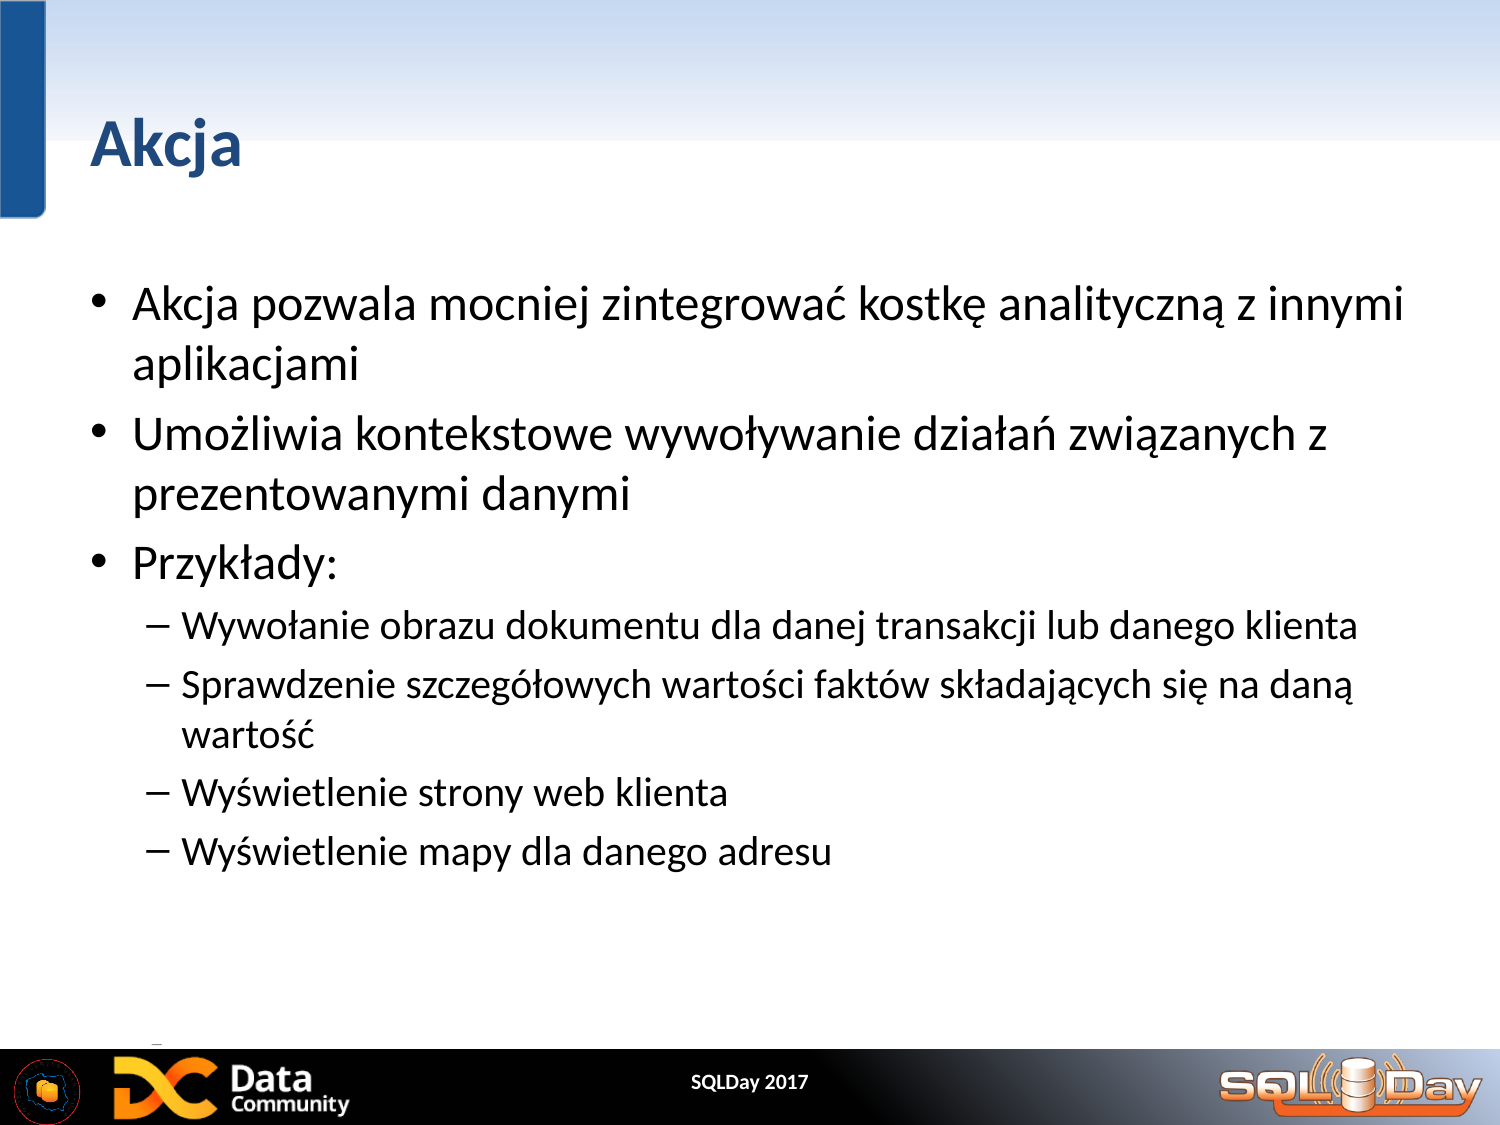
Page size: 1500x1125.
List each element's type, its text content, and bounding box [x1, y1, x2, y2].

title Akcja [75, 45, 1425, 233]
picture [1219, 1053, 1483, 1117]
list Akcja pozwala mocniej zintegrować kostkę analityczną z innymi aplikacjami Umożliwia kontekstowe wywoływanie działań związanych z prezentowanymi danymi Przykłady: Wywołanie obrazu dokumentu dla danej transakcji lub danego klienta Sprawdzenie szczegółowych wartości faktów składających się na daną wartość Wyświetlenie strony web klienta Wyświetlenie mapy dla danego adresu [75, 262, 1425, 1005]
picture [12, 1057, 81, 1125]
picture [0, 0, 46, 219]
picture [92, 1044, 378, 1125]
